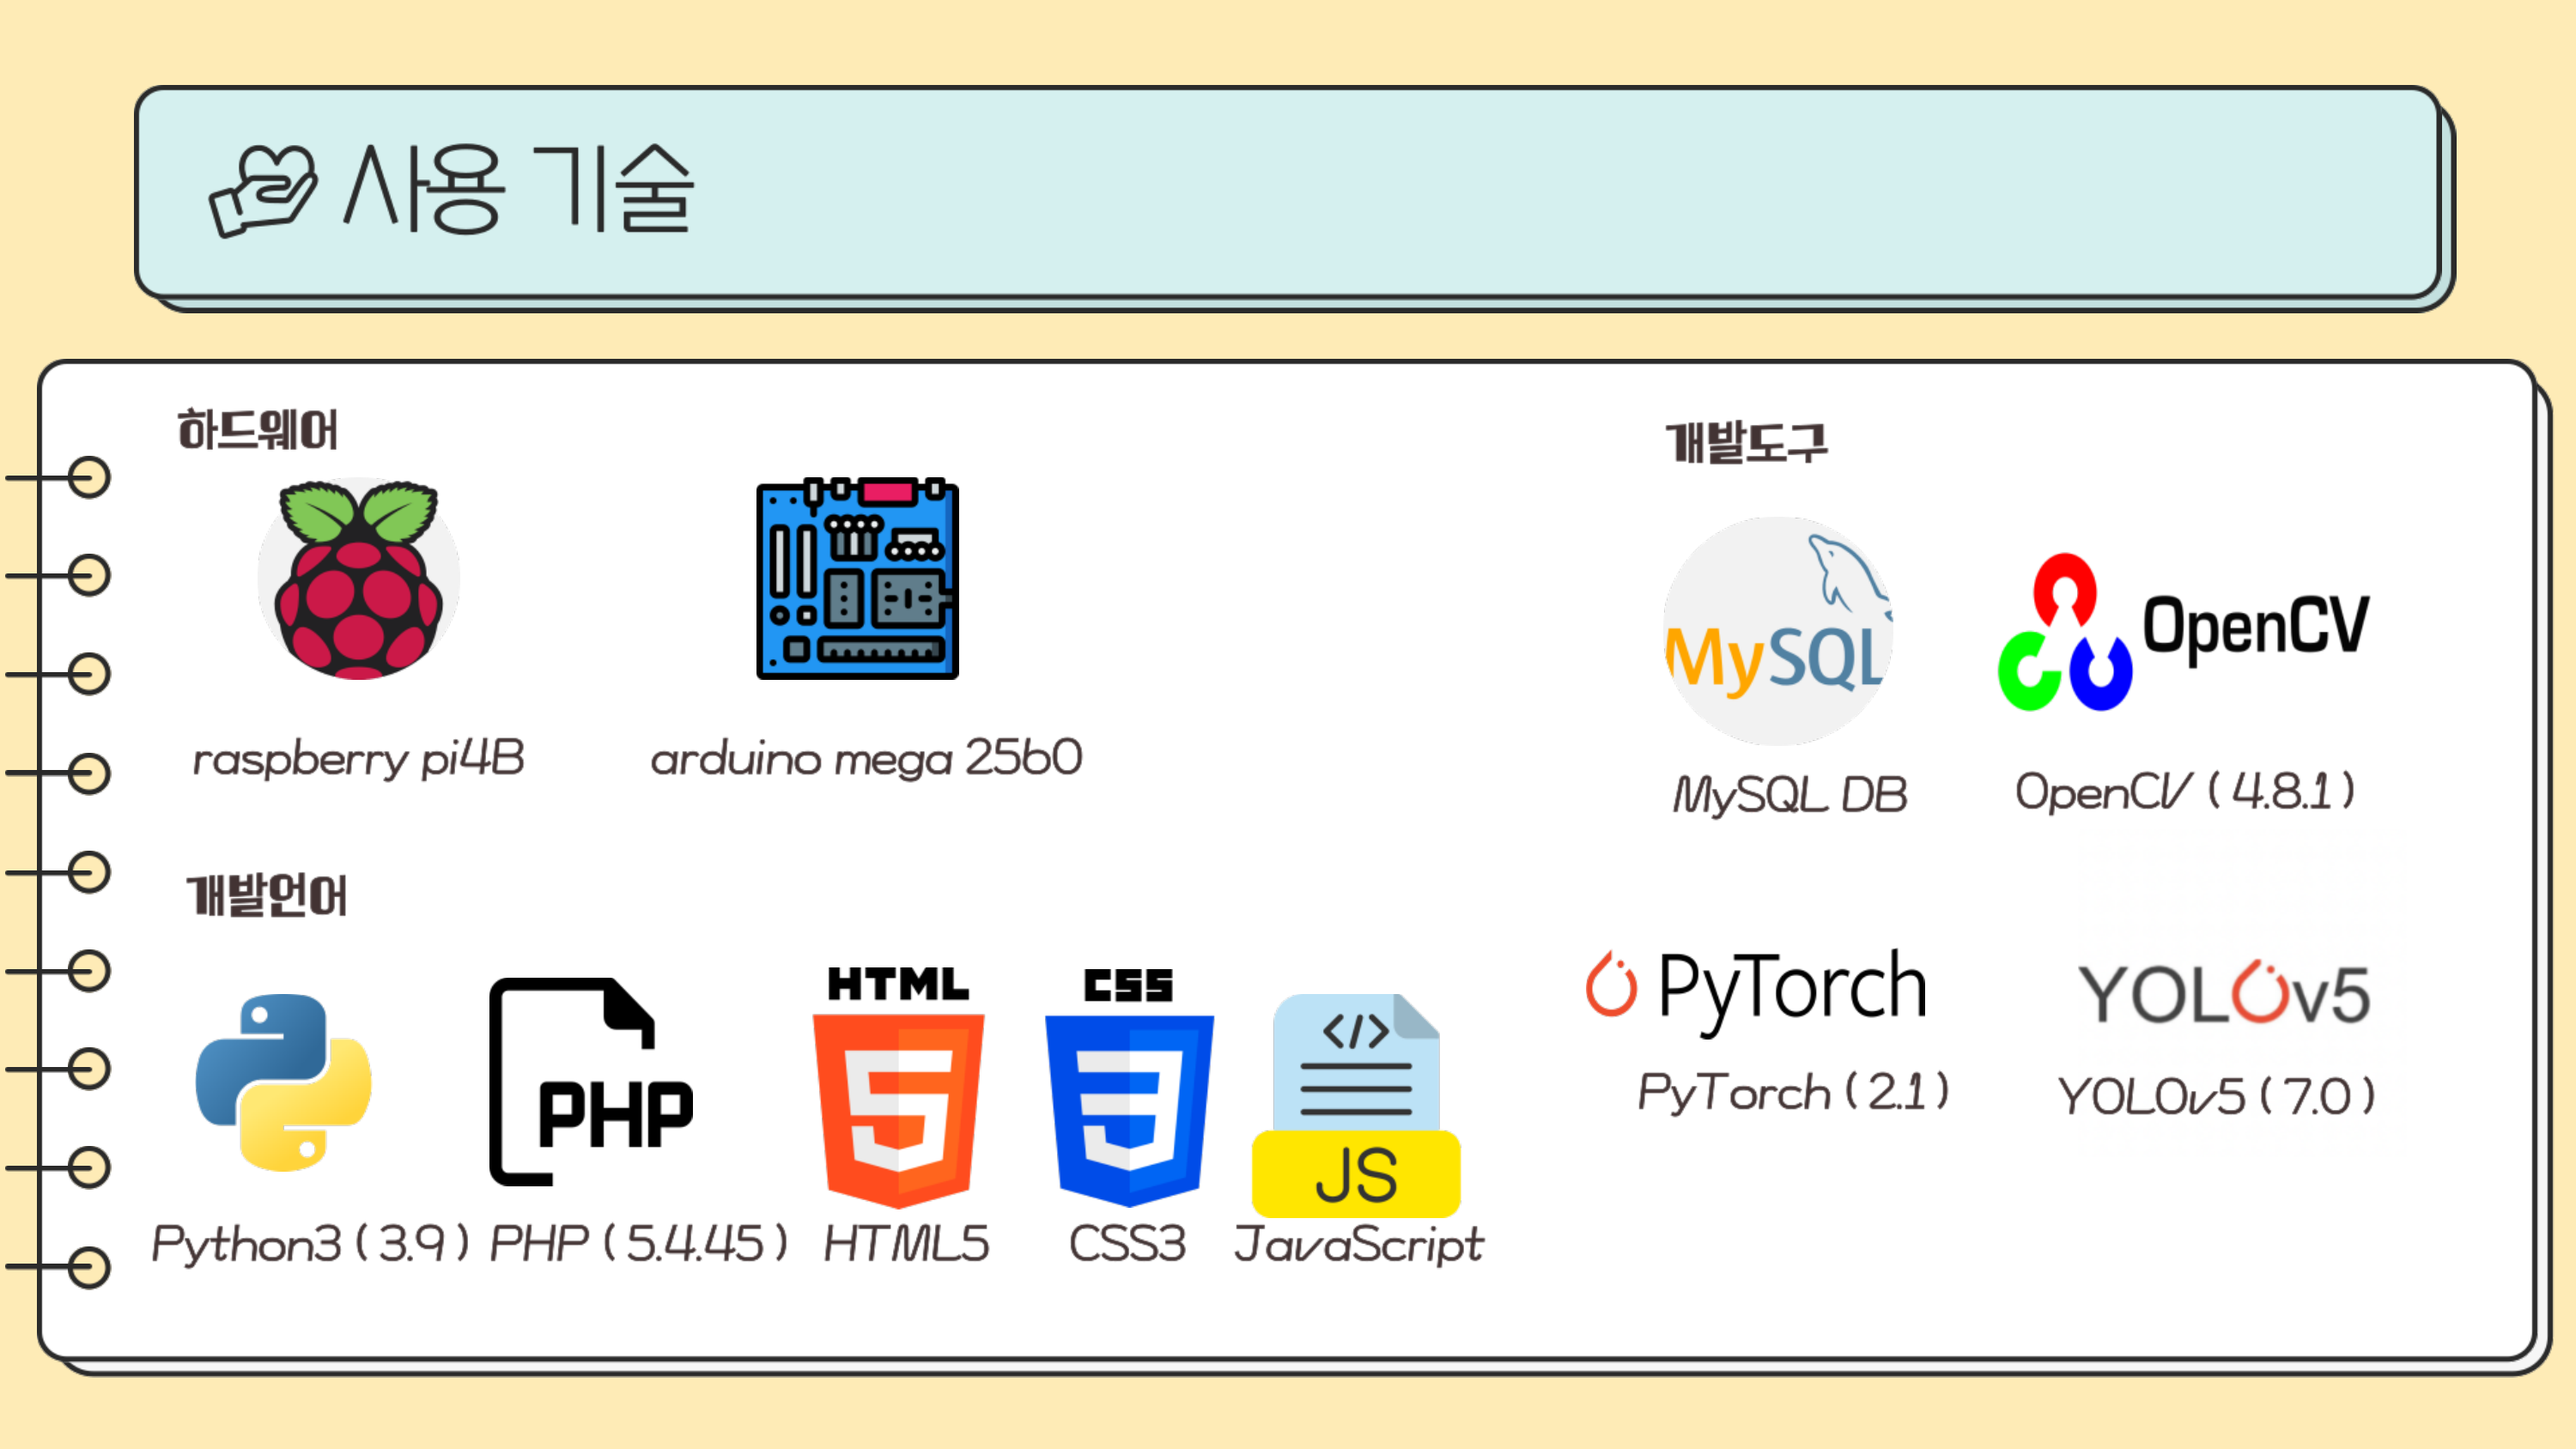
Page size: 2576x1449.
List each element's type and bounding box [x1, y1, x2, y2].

picture [133, 78, 2457, 353]
picture [4, 359, 2555, 1388]
